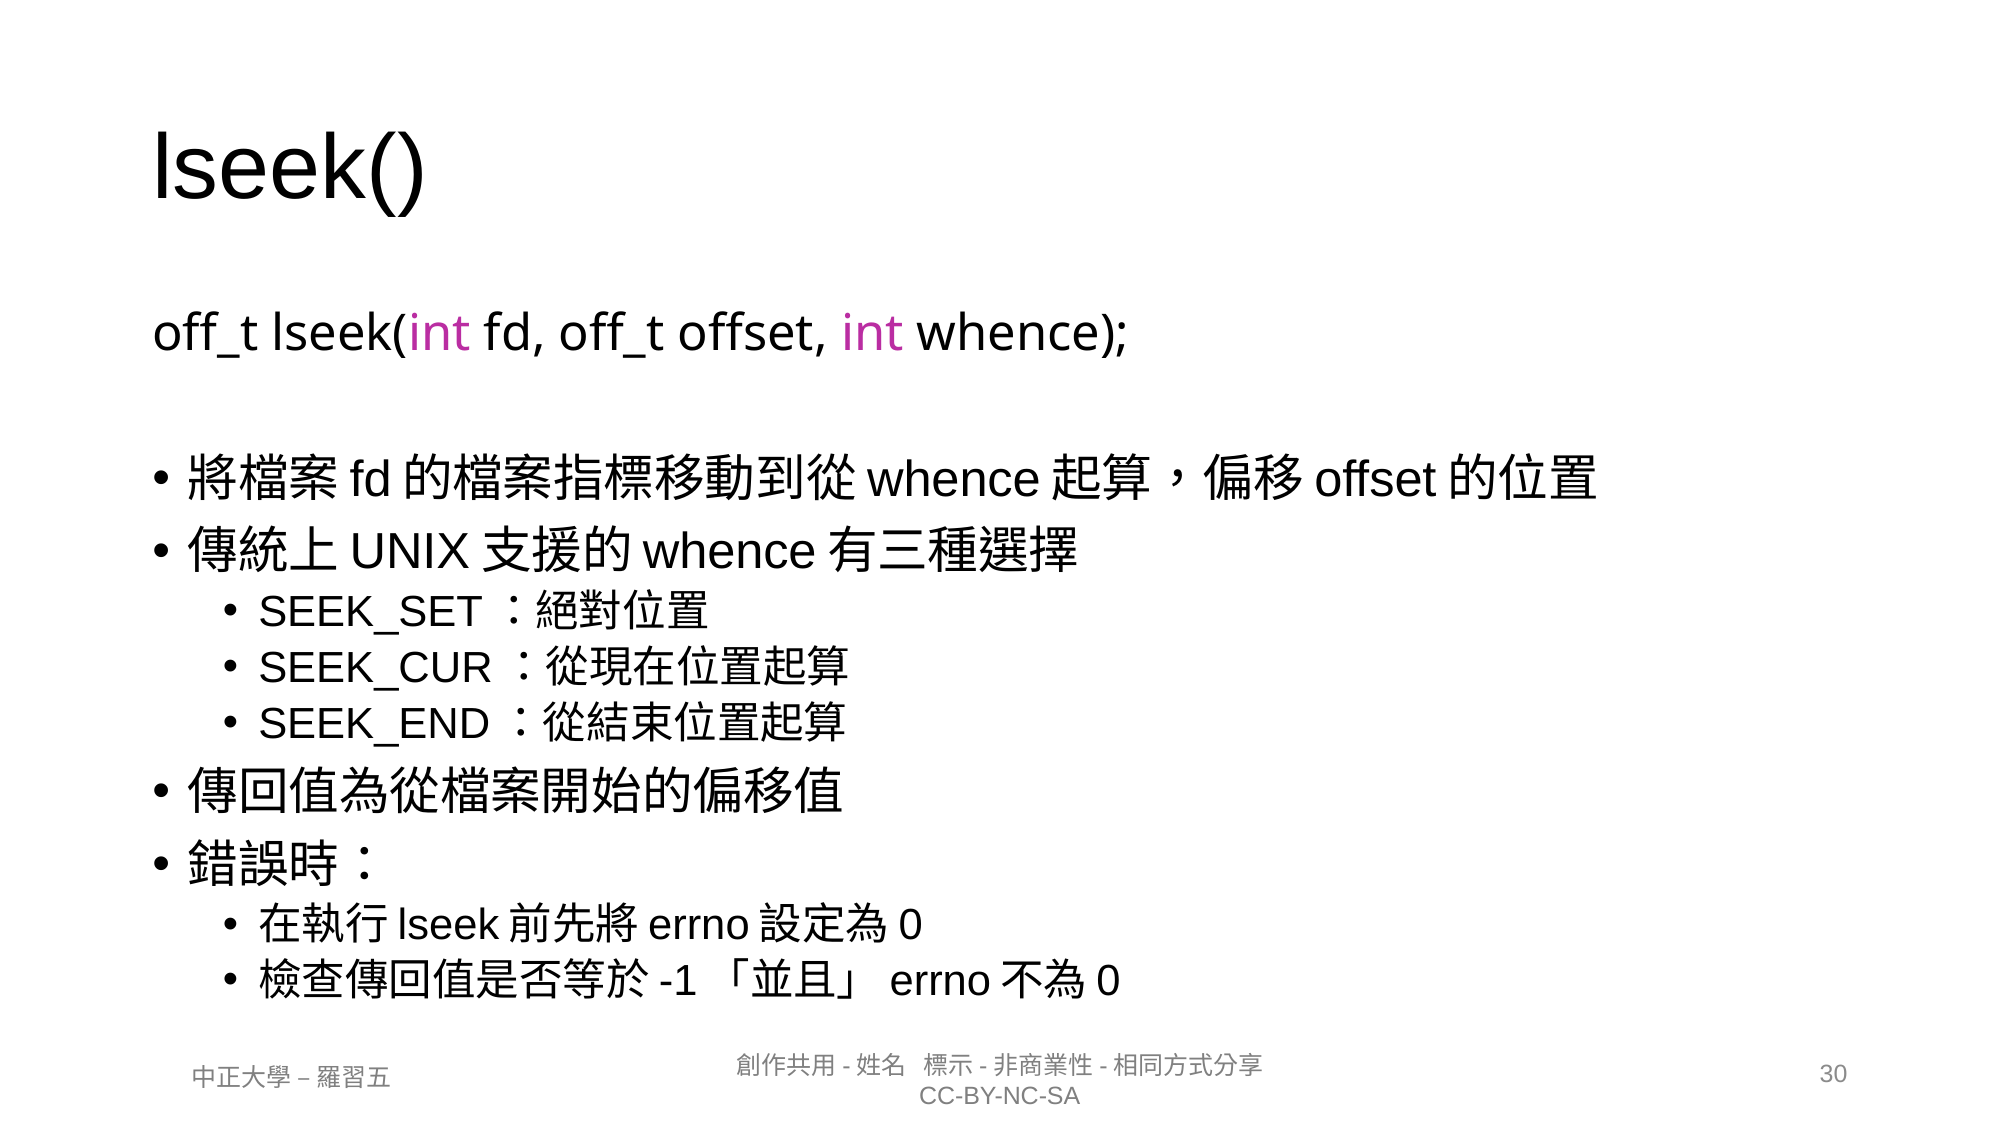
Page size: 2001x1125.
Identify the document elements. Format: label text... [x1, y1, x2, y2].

list off_t lseek(int fd, off_t offset, int whence); 將檔案fd的檔案指標移動到從whence起算，偏移offset的位置 傳統上UNIX支援的whence有三種選擇 SEEK_SET：絕對位置 SEEK_CUR：從現在位置起算 SEEK_END：從結束位置起算 傳回值為從檔案開始的偏移值 錯誤時： 在執行lseek前先將errno設定為0 檢查傳回值是否等於-1「並且」errno不為0 [137, 299, 1863, 1014]
slide_number 30 [1412, 1042, 1863, 1103]
title lseek() [137, 59, 1863, 278]
